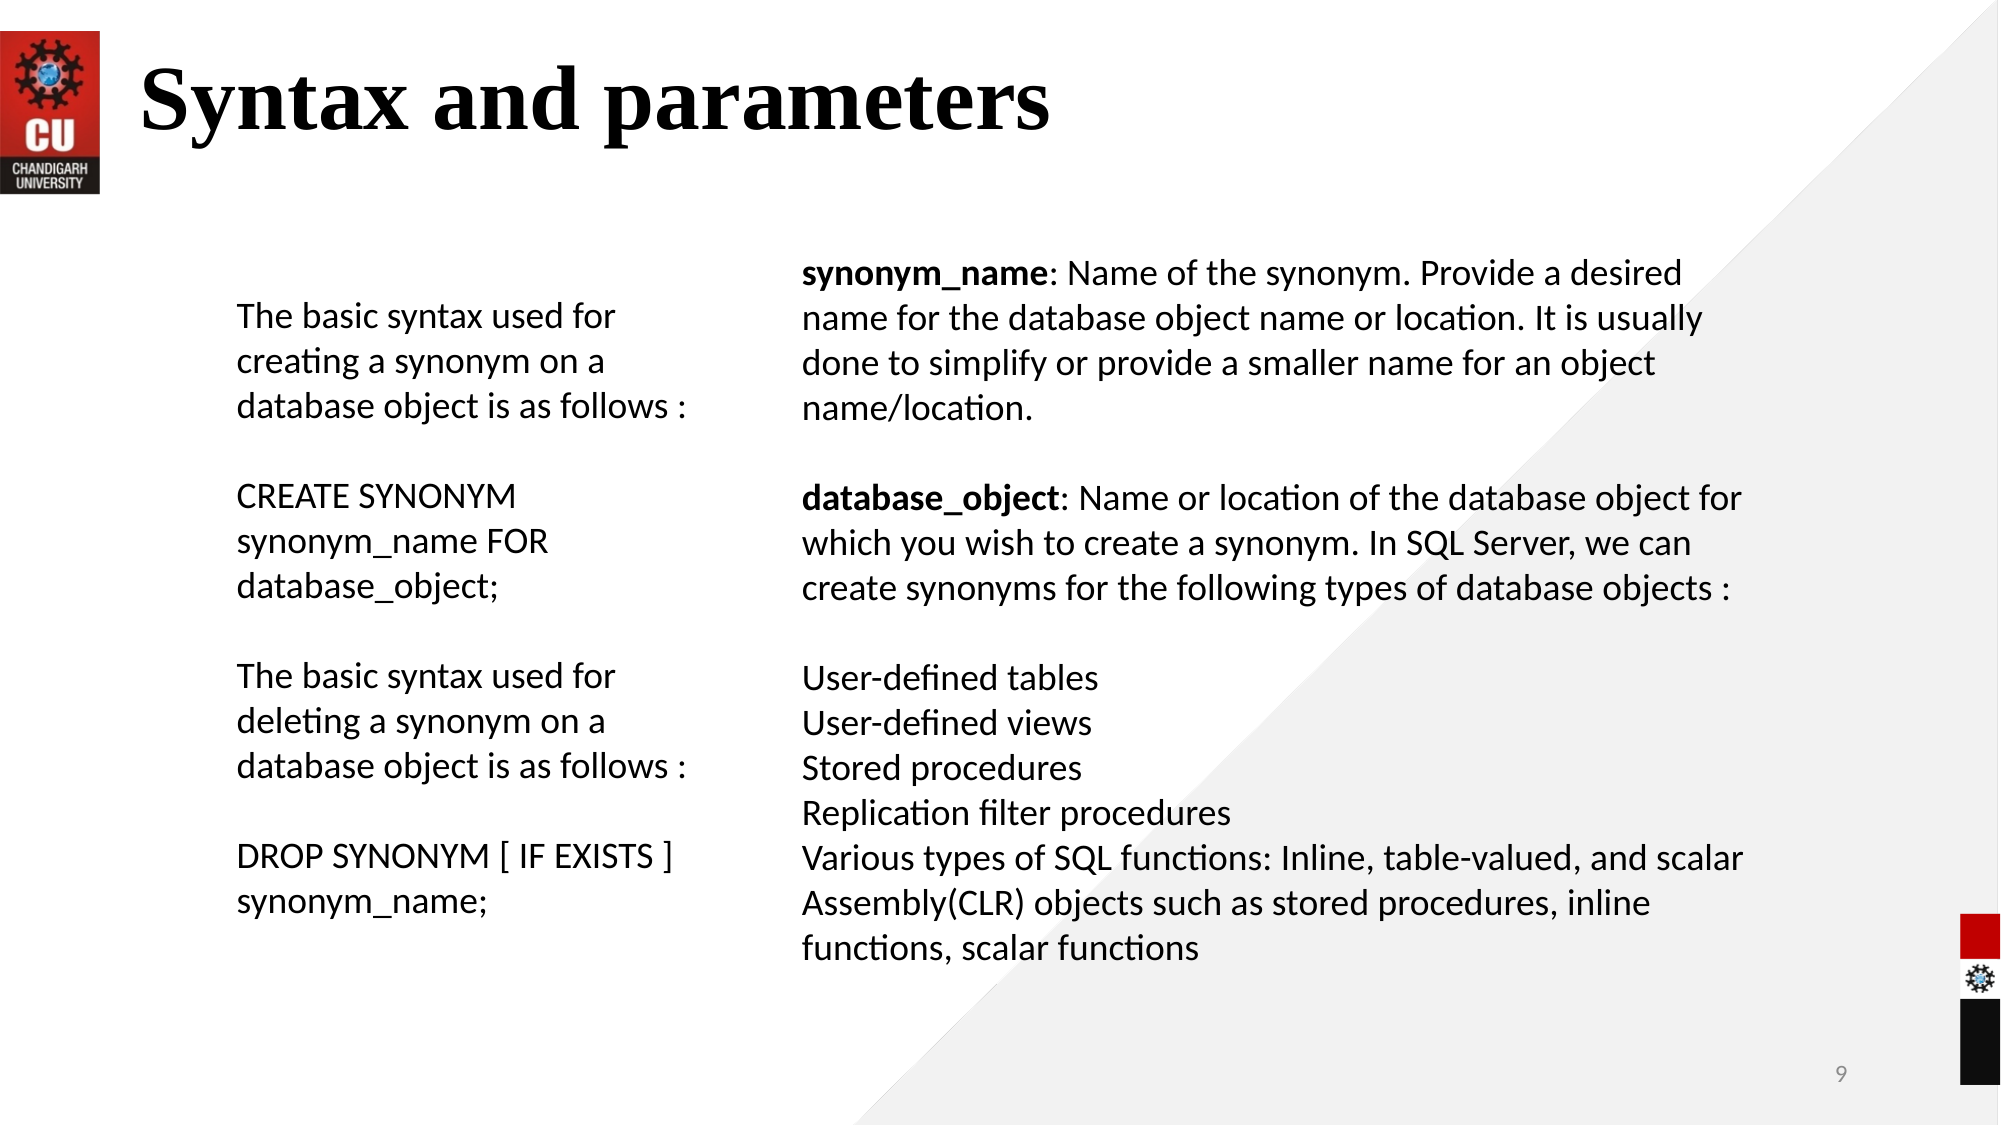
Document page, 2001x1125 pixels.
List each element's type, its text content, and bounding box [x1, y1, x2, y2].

picture [0, 0, 2001, 1125]
text_box The basic syntax used for creating a synonym on a database object is as follows : CREATE SYNONYM synonym_name FOR database_object; The basic syntax used for deleting a synonym on a database object is as follows : DROP SYNONYM [ IF EXISTS ] synonym_name; [221, 284, 740, 929]
text_box synonym_name: Name of the synonym. Provide a desired name for the database object name or location. It is usually done to simplify or provide a smaller name for an object name/location. database_object: Name or location of the database object for which you wish to create a synonym. In SQL Server, we can create synonyms for the following types of database objects : User-defined tables User-defined views Stored procedures Replication filter procedures Various types of SQL functions: Inline, table-valued, and scalar Assembly(CLR) objects such as stored procedures, inline functions, scalar functions [787, 240, 1787, 976]
slide_number 9 [1412, 1042, 1863, 1103]
title Syntax and parameters [124, 23, 1957, 178]
